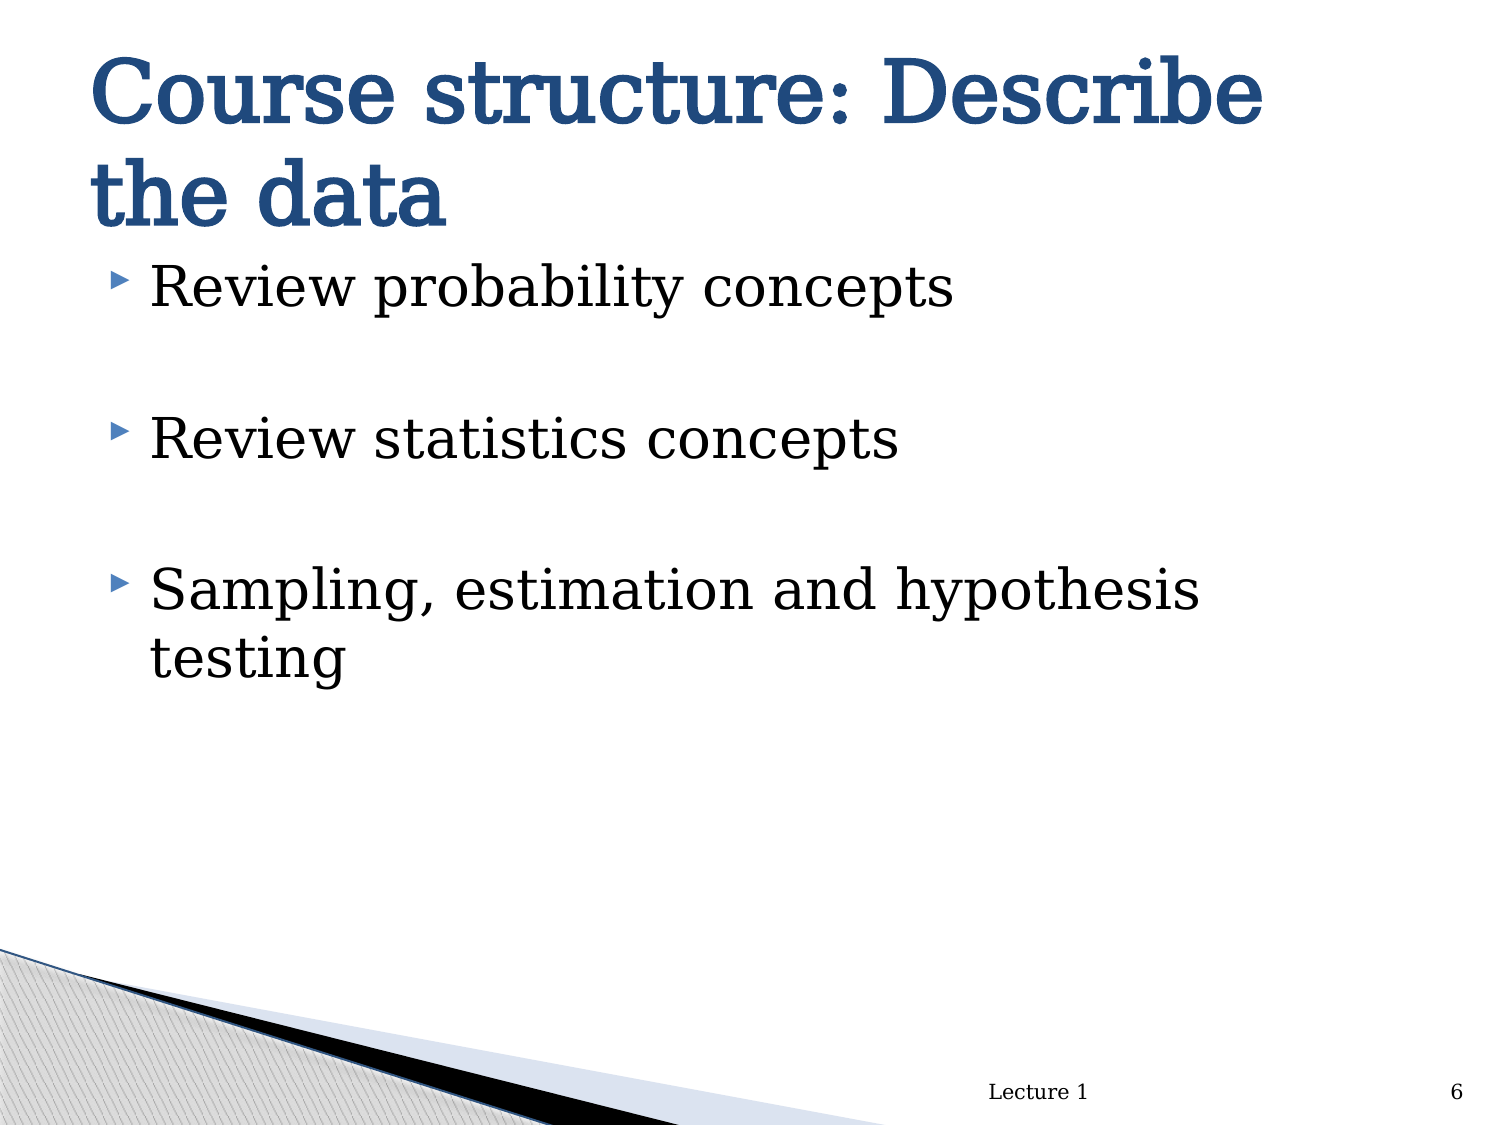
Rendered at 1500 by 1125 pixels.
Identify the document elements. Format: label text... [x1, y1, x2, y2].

list Review probability concepts Review statistics concepts Sampling, estimation and hypothesis testing [75, 243, 1425, 986]
footer Lecture 1 [718, 1051, 1105, 1112]
slide_number 6 [1418, 1051, 1479, 1112]
title Course structure: Describe the data [75, 45, 1425, 233]
